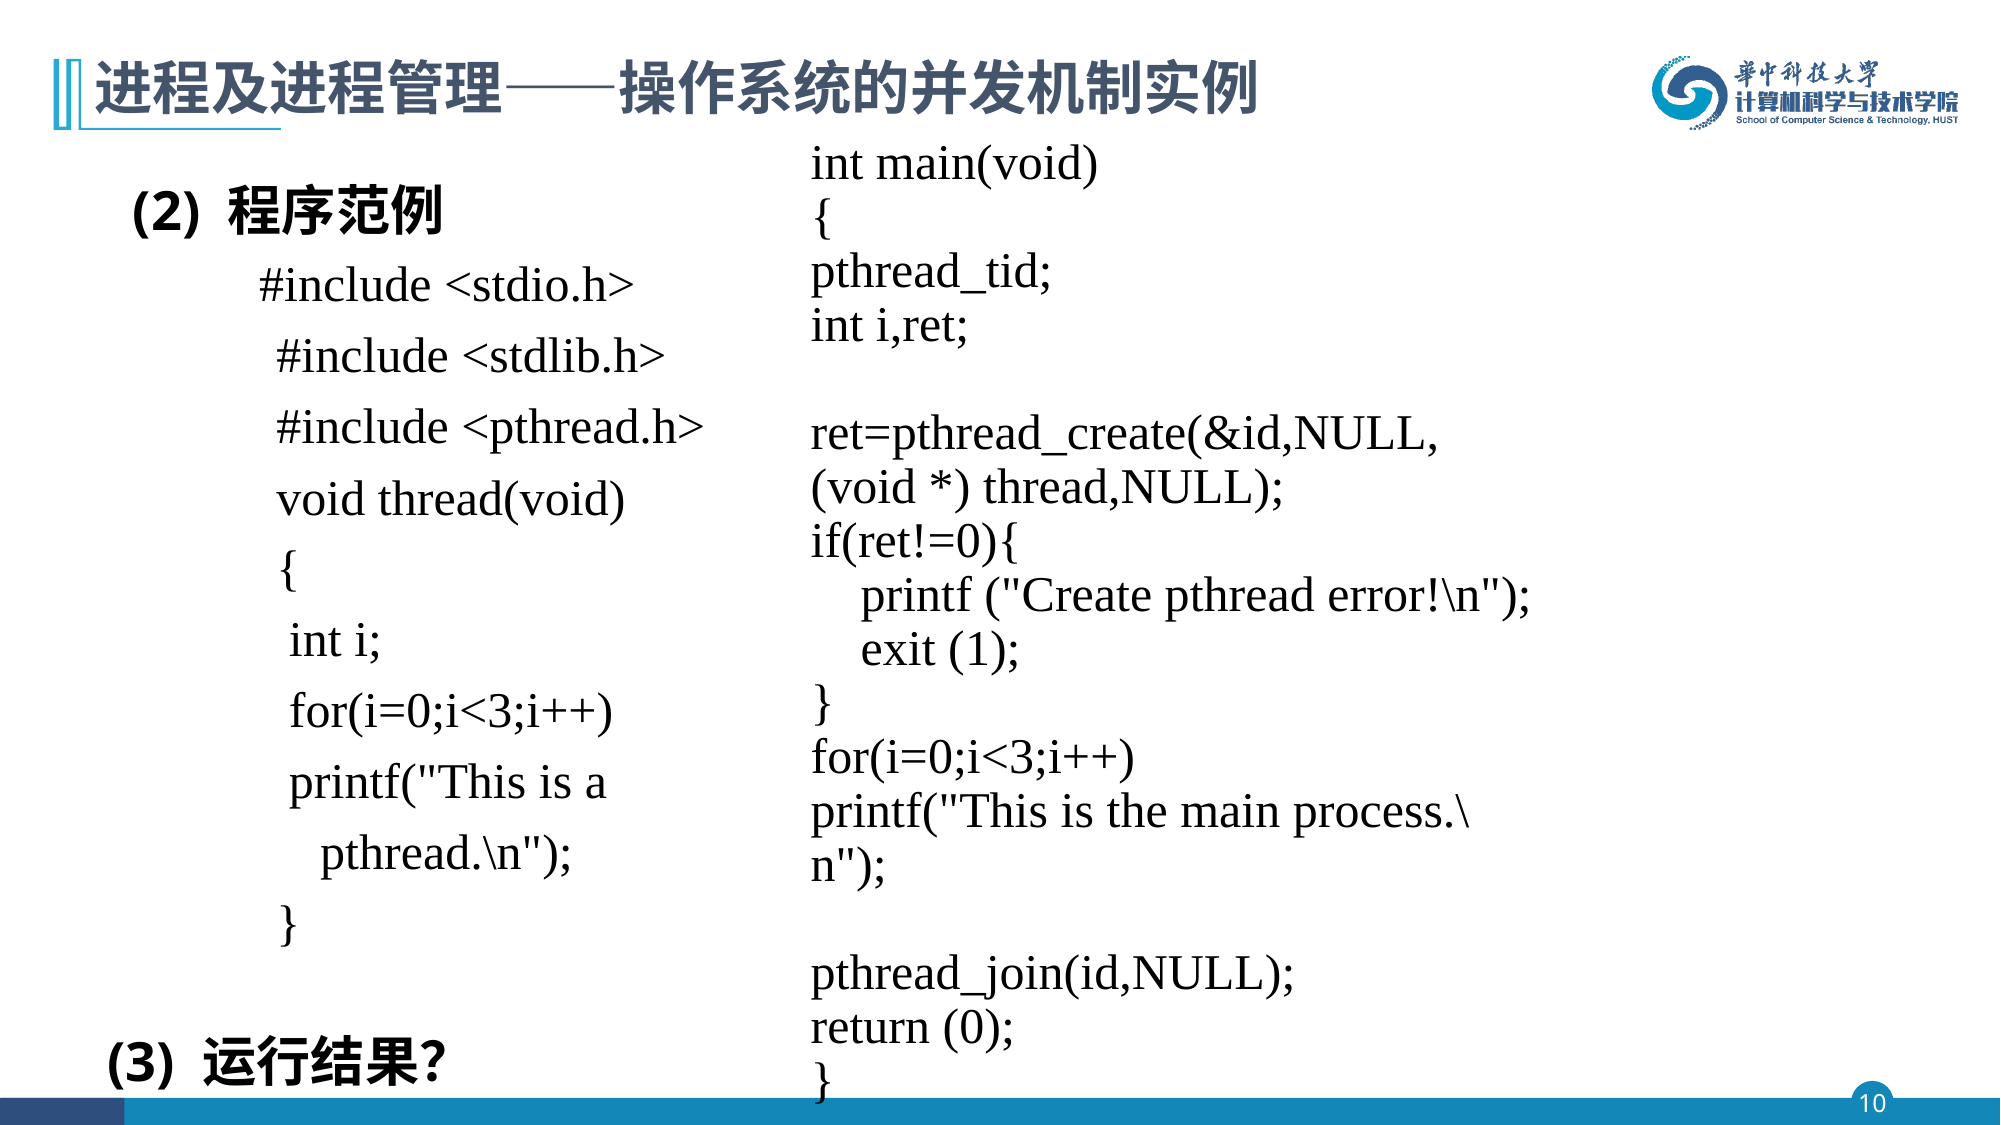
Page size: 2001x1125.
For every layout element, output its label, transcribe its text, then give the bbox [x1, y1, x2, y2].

text_box (3) 运行结果？ [92, 987, 760, 1100]
picture [1653, 56, 1958, 130]
title 进程及进程管理——操作系统的并发机制实例 [80, 51, 1653, 137]
text_box int main(void) { pthread_tid; int i,ret; ret=pthread_create(&id,NULL,(void *) thread,NULL); if(ret!=0){ printf ("Create pthread error!\n"); exit (1); } for(i=0;i<3;i++) printf("This is the main process.\n"); pthread_join(id,NULL); return (0); } [795, 129, 1552, 1116]
text_box (2) 程序范例 #include <stdio.h> #include <stdlib.h> #include <pthread.h> void thread(void) { int i; for(i=0;i<3;i++) printf("This is a pthread.\n"); } [117, 136, 791, 948]
picture [1653, 56, 1678, 79]
